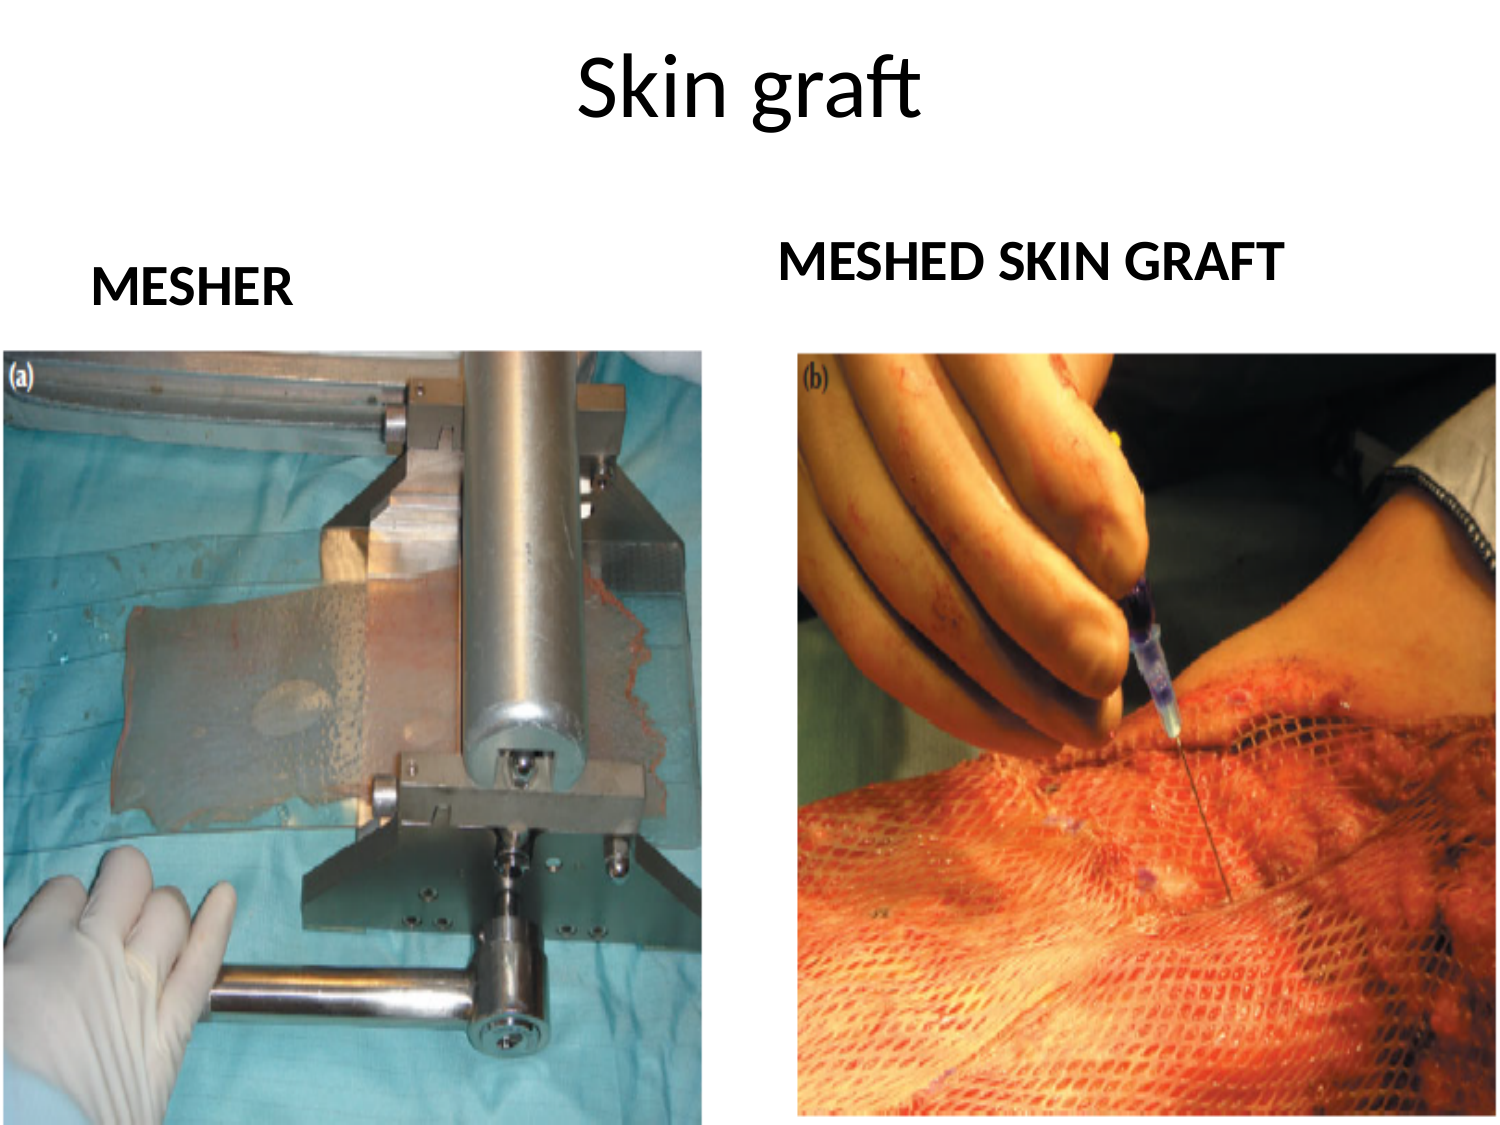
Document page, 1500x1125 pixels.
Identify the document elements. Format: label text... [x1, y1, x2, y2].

list MESHED SKIN GRAFT [761, 174, 1425, 300]
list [796, 349, 1500, 1125]
title Skin graft [75, 0, 1425, 163]
list MESHER [75, 187, 738, 325]
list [0, 349, 704, 1125]
